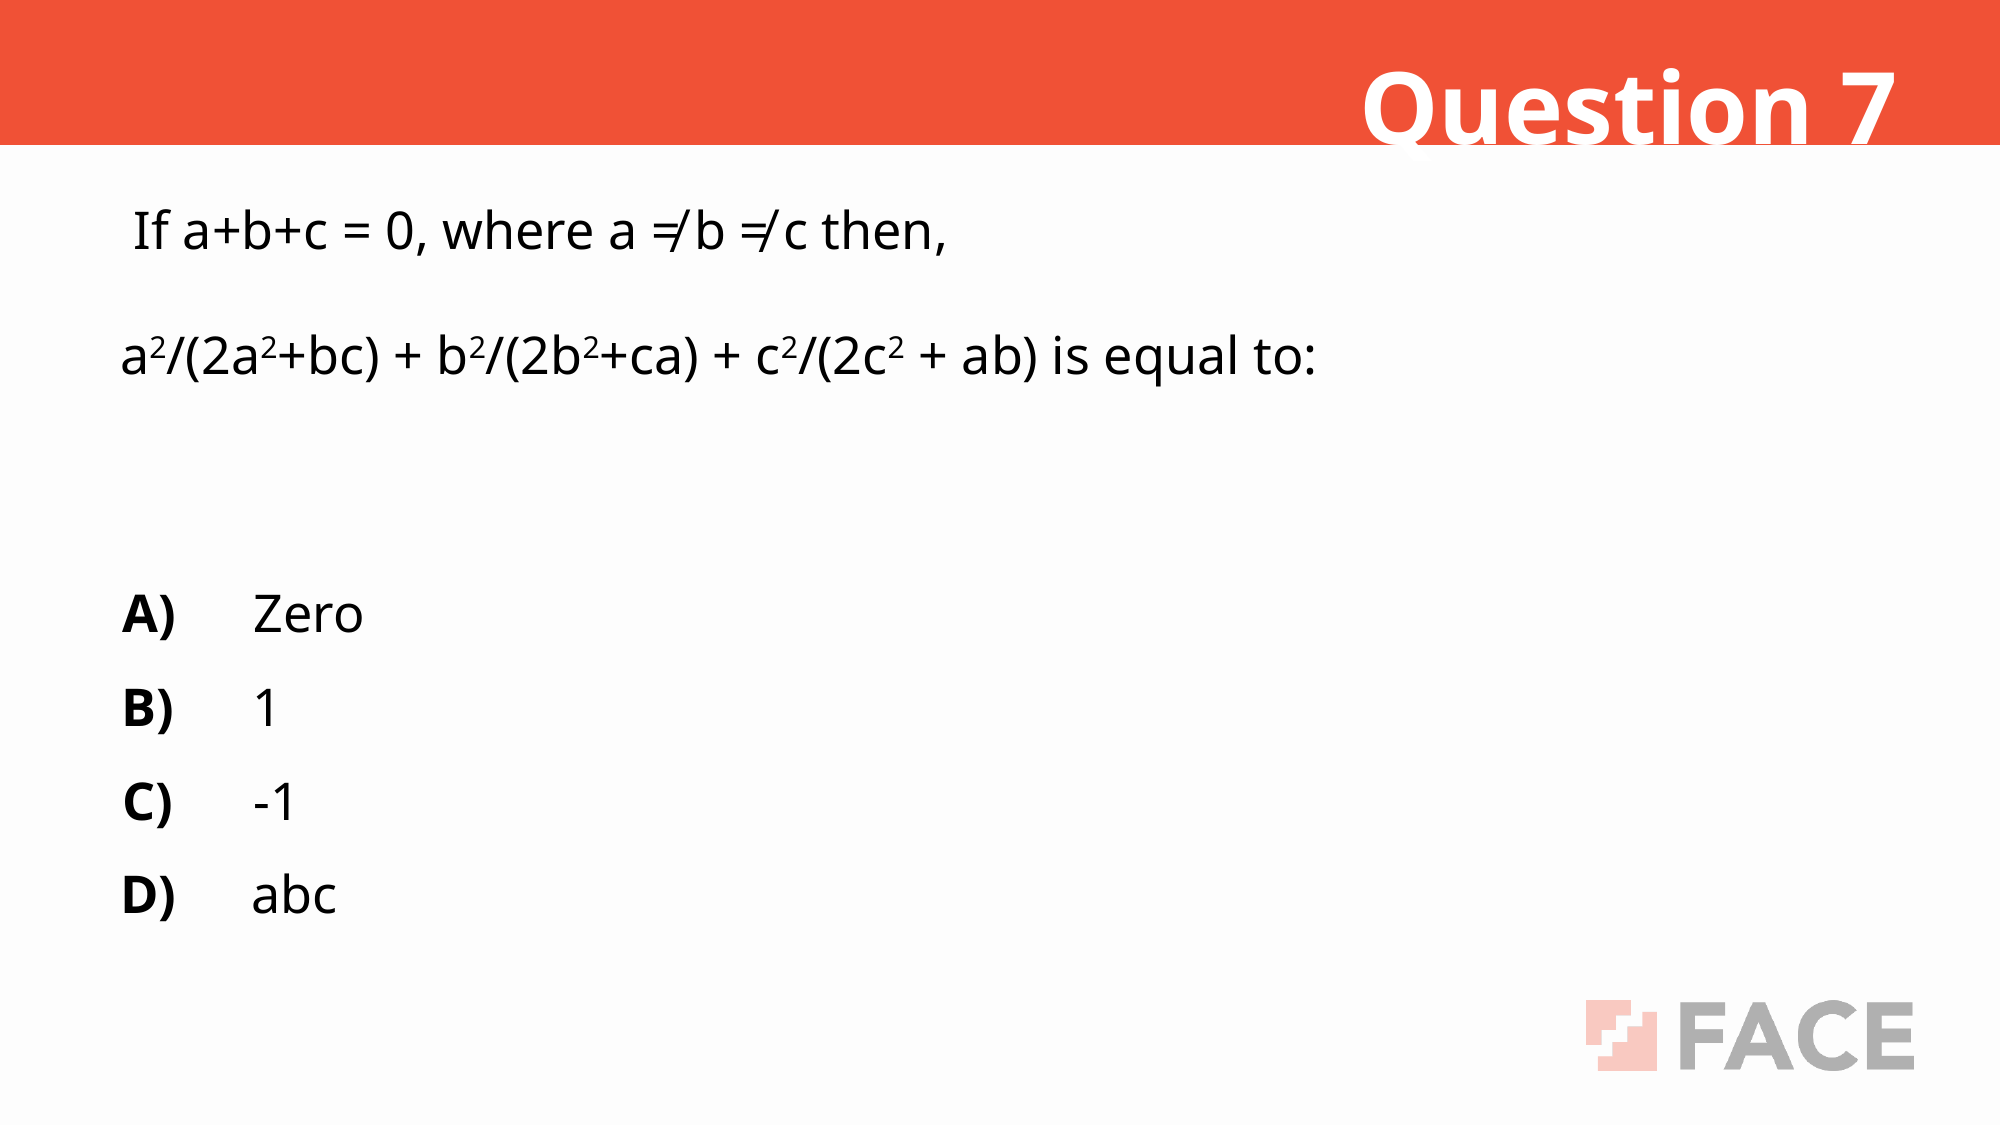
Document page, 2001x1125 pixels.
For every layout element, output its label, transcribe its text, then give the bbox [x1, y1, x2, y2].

text_box -1 [238, 730, 1896, 839]
text_box A) [107, 541, 223, 651]
text_box Zero [238, 541, 1896, 651]
text_box [0, 0, 2000, 147]
text_box Question 7 [638, 37, 1914, 173]
text_box B) [106, 635, 221, 745]
picture [1586, 1000, 1914, 1072]
text_box If a+b+c = 0, where a ≠ b ≠ c then, a2/(2a2+bc) + b2/(2b2+ca) + c2/(2c2 + ab) is equal to: [105, 189, 1895, 392]
text_box C) [107, 730, 223, 839]
text_box abc [236, 822, 1893, 932]
text_box D) [105, 822, 220, 932]
text_box 1 [237, 635, 1894, 745]
